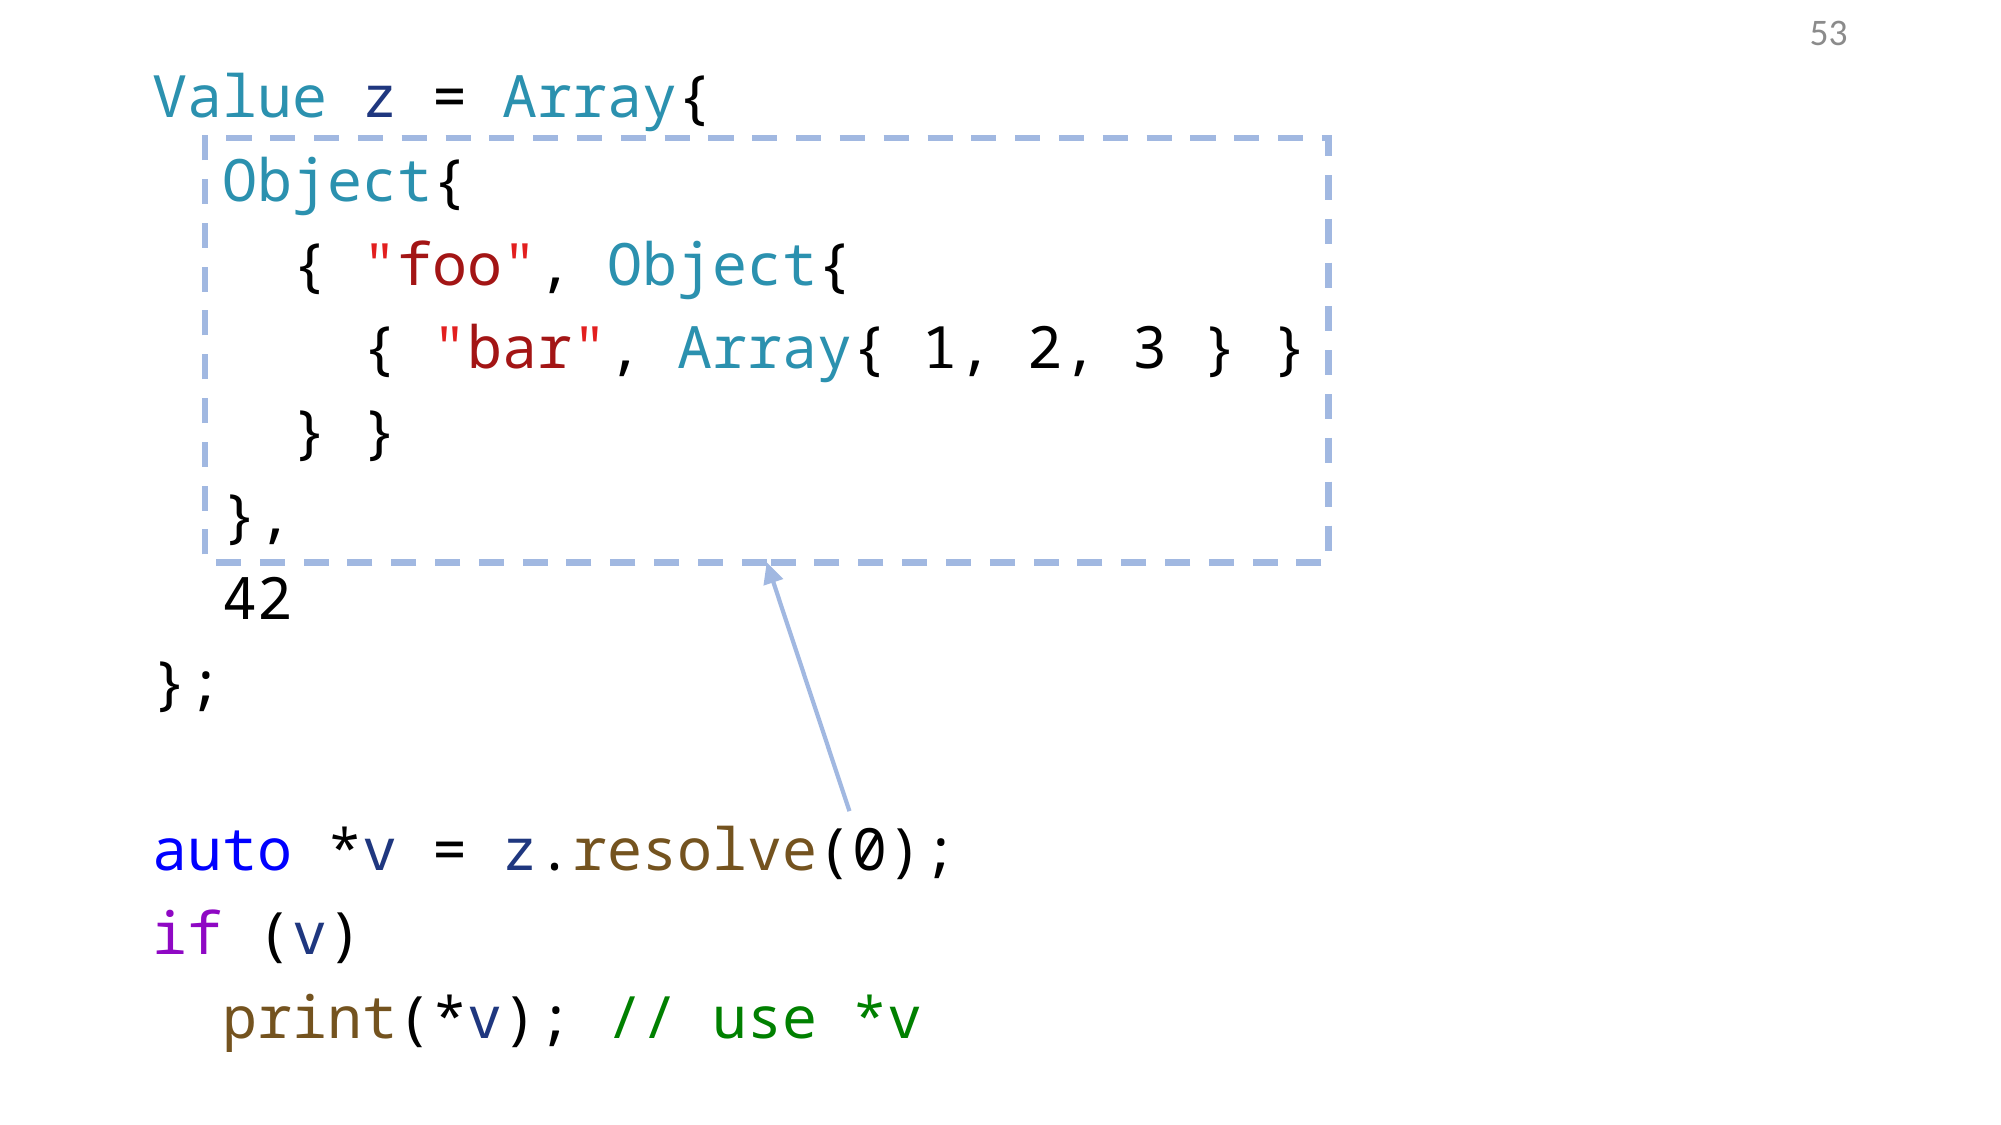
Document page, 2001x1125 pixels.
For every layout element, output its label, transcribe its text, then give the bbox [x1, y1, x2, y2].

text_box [766, 562, 850, 812]
list Value z = Array{ Object{ { "foo", Object{ { "bar", Array{ 1, 2, 3 } } } } }, 42 }; auto *v = z.resolve(0); if (v) print(*v); // use *v [137, 59, 1863, 1125]
slide_number 52 [1412, 0, 1863, 60]
text_box [204, 137, 1329, 563]
